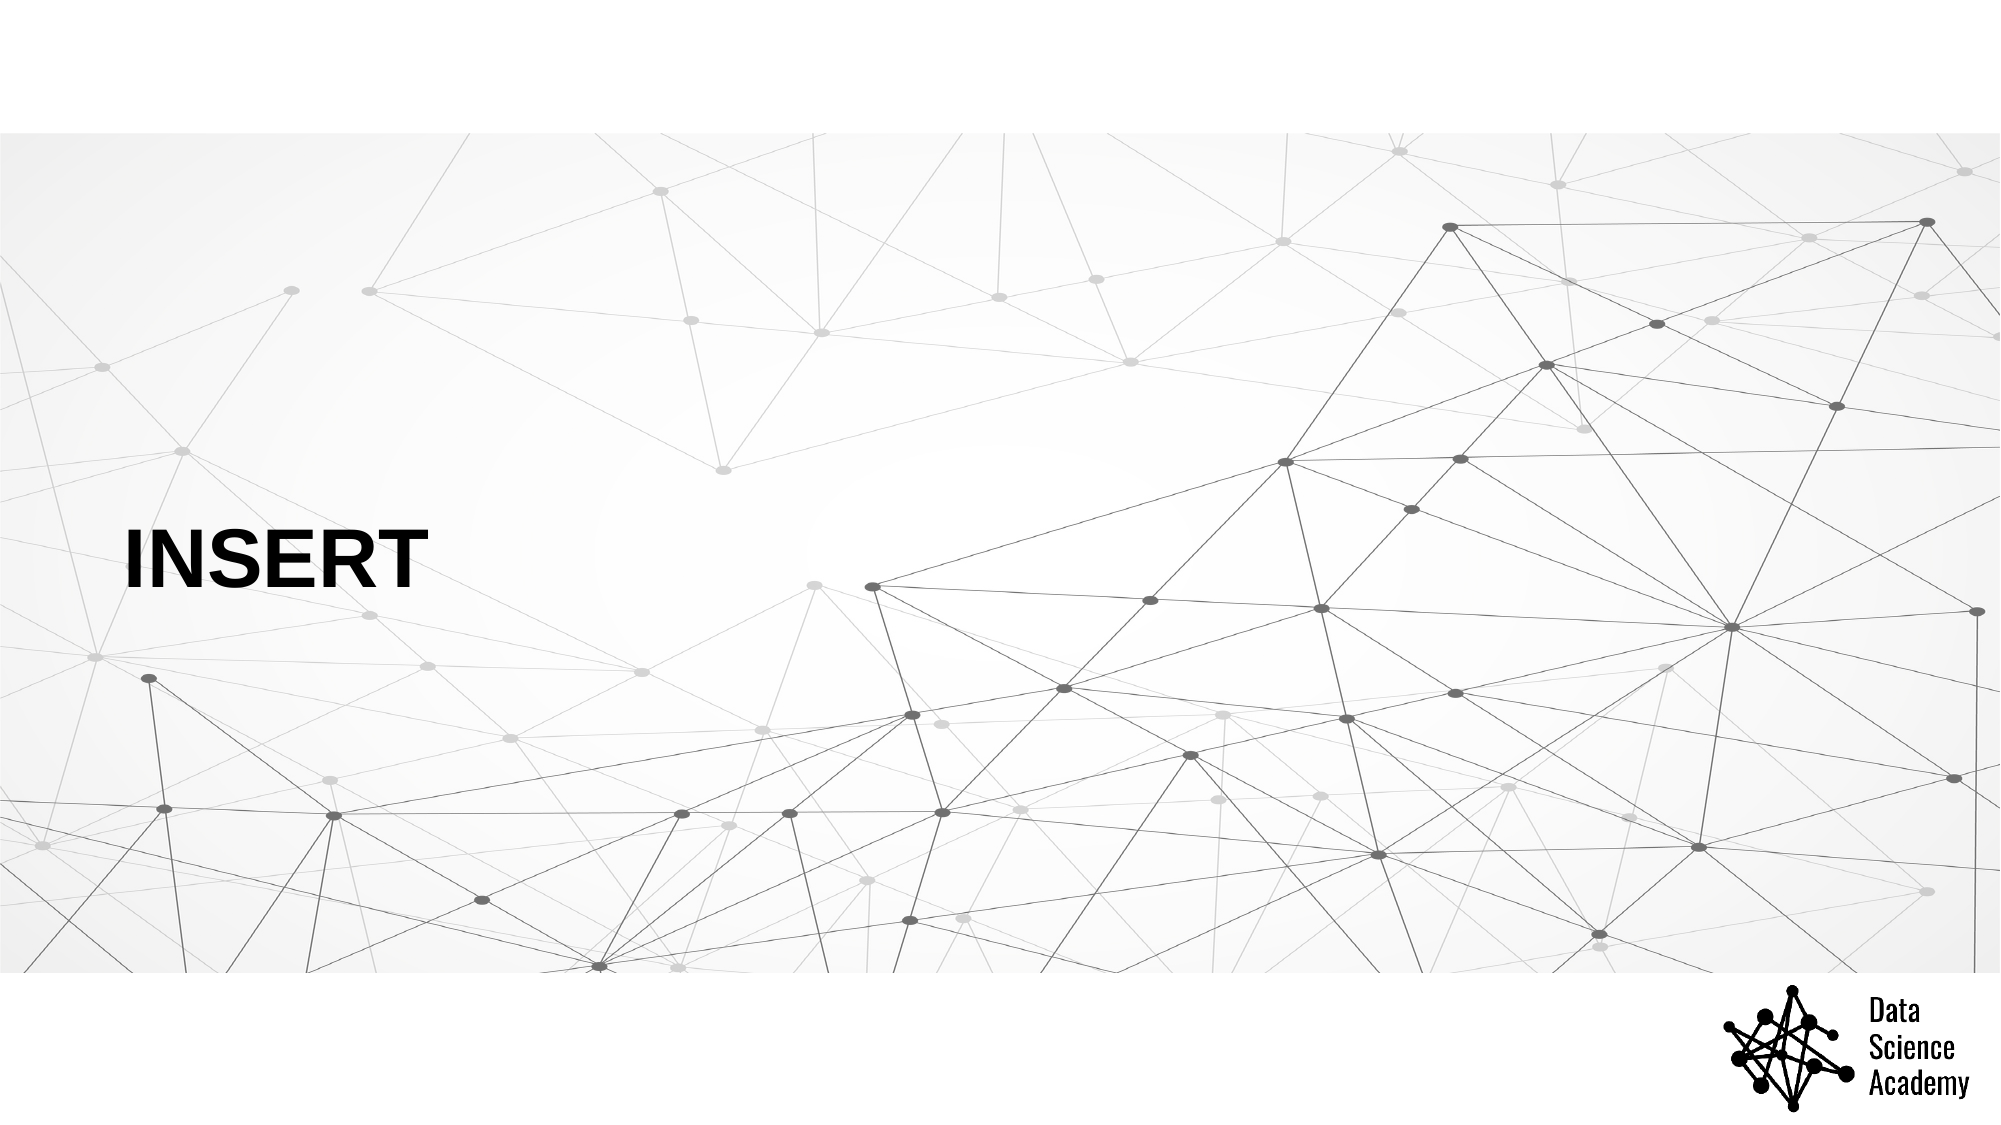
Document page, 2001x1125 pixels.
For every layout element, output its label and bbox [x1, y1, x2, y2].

picture [0, 133, 2000, 1125]
